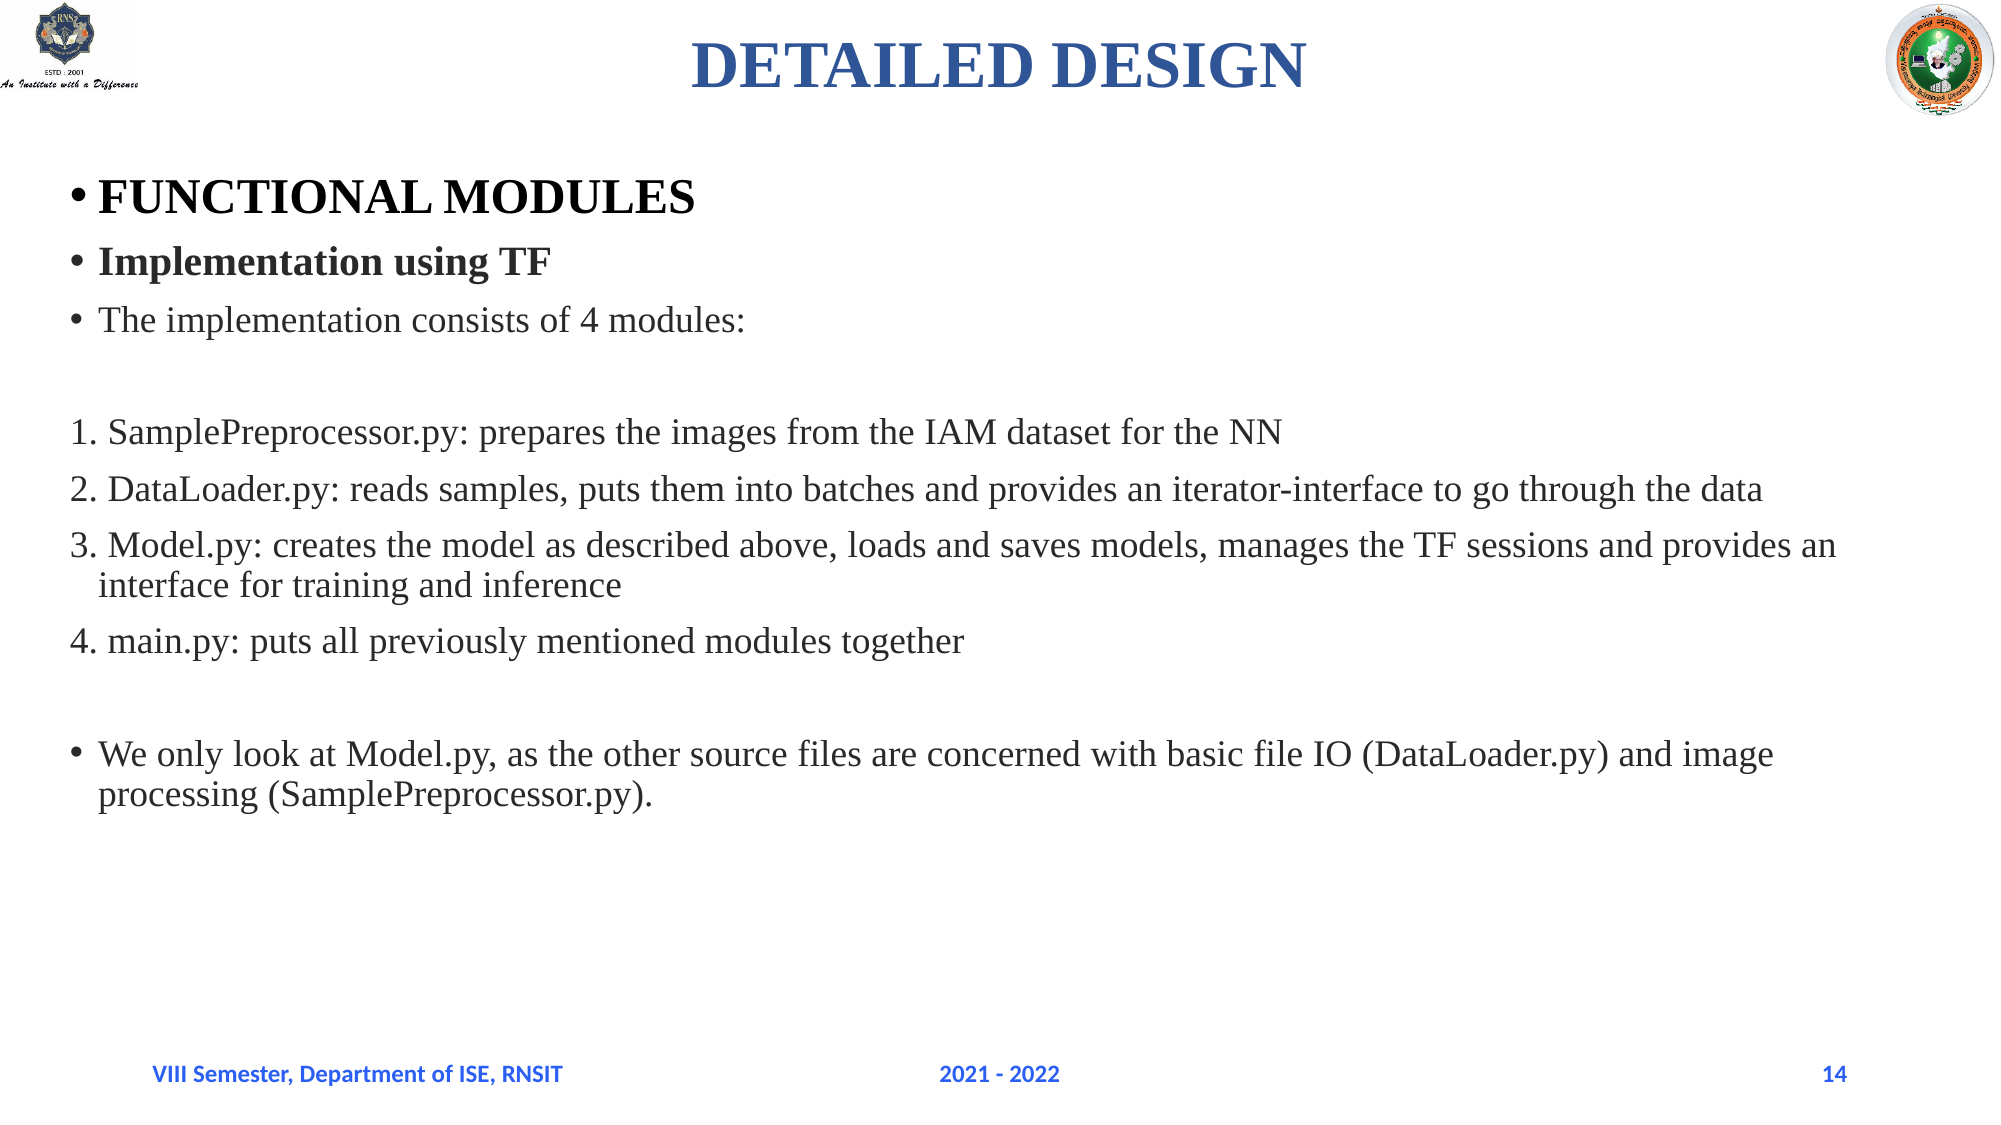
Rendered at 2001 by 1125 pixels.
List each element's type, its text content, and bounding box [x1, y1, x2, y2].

text_box FUNCTIONAL MODULES Implementation using TF The implementation consists of 4 modules: SamplePreprocessor.py: prepares the images from the IAM dataset for the NN DataLoader.py: reads samples, puts them into batches and provides an iterator-interface to go through the data Model.py: creates the model as described above, loads and saves models, manages the TF sessions and provides an interface for training and inference main.py: puts all previously mentioned modules together We only look at Model.py, as the other source files are concerned with basic file IO (DataLoader.py) and image processing (SamplePreprocessor.py). [55, 162, 1910, 1012]
footer 2021 - 2022 [662, 1042, 1338, 1103]
slide_number 14 [1412, 1042, 1863, 1103]
picture [1882, 2, 1997, 117]
picture [0, 0, 138, 90]
slide_number VIII Semester, Department of ISE, RNSIT [137, 1042, 662, 1103]
title DETAILED DESIGN [137, 22, 1863, 137]
